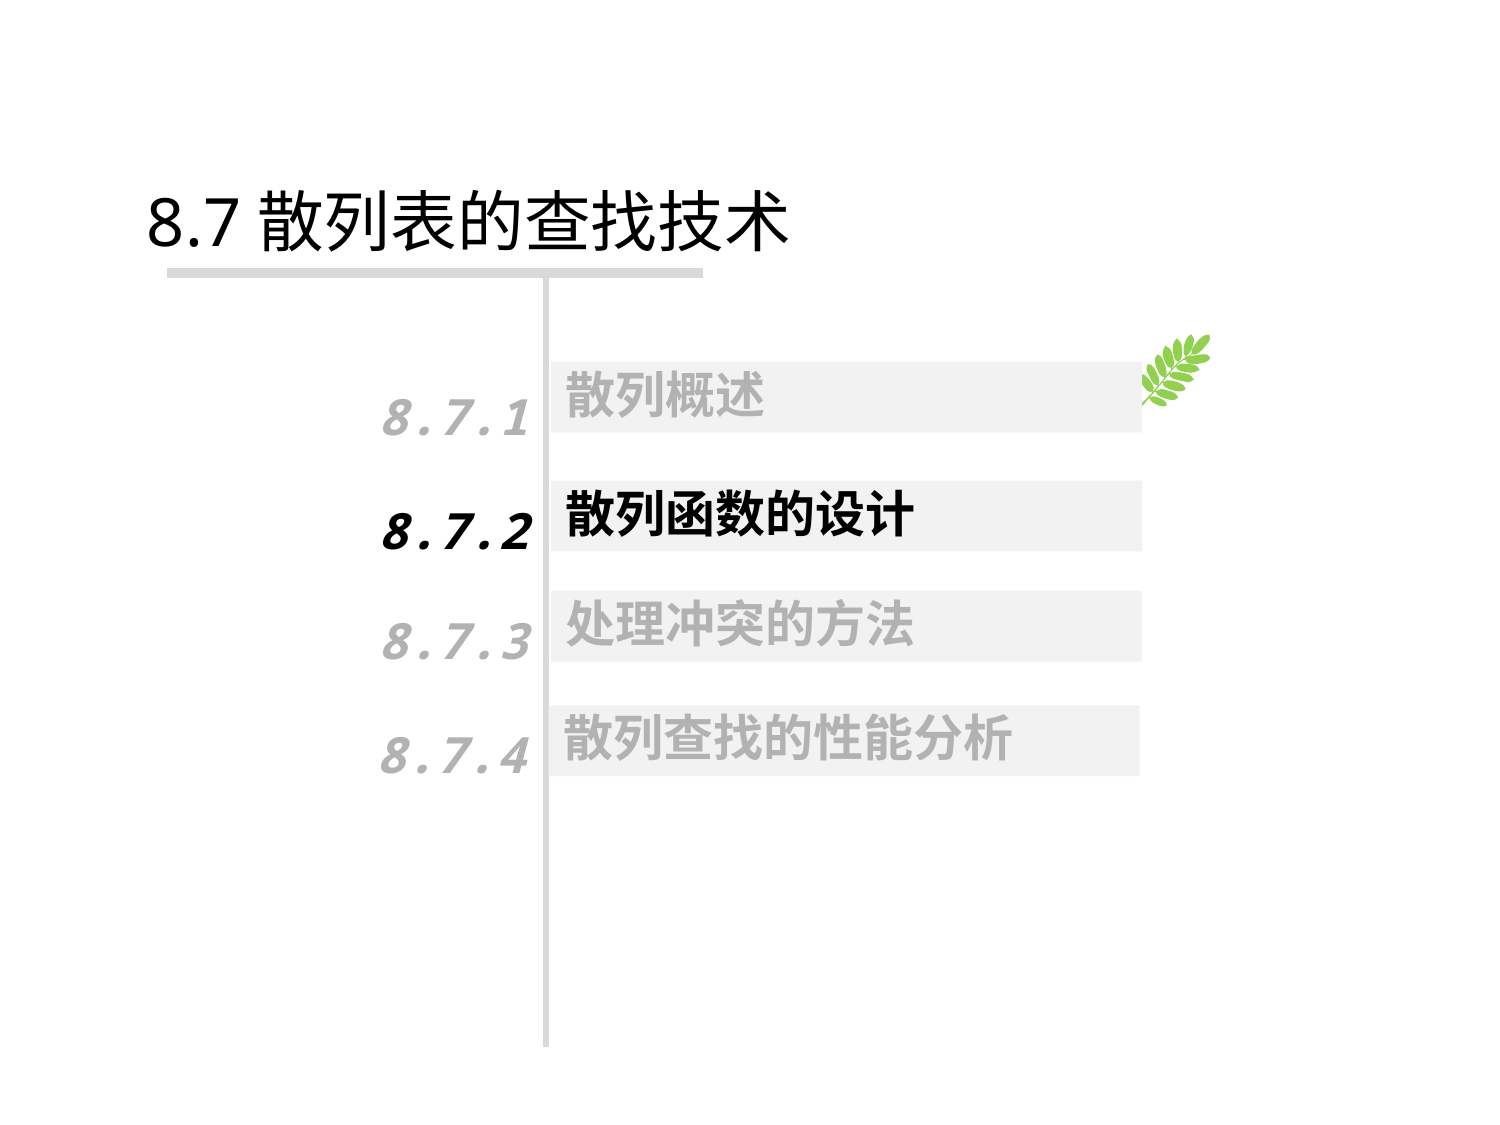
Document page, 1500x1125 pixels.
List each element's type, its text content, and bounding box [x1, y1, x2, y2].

text_box 8.7.2 [338, 479, 541, 567]
text_box 8.7散列表的查找技术 [117, 181, 821, 271]
text_box 散列查找的性能分析 [551, 705, 1140, 777]
text_box 处理冲突的方法 [551, 590, 1143, 662]
text_box 8.7.1 [338, 366, 541, 453]
text_box [1143, 334, 1211, 407]
text_box 散列函数的设计 [551, 480, 1143, 552]
text_box 8.7.4 [335, 704, 541, 791]
text_box 散列概述 [551, 361, 1143, 433]
text_box 8.7.3 [338, 589, 541, 677]
